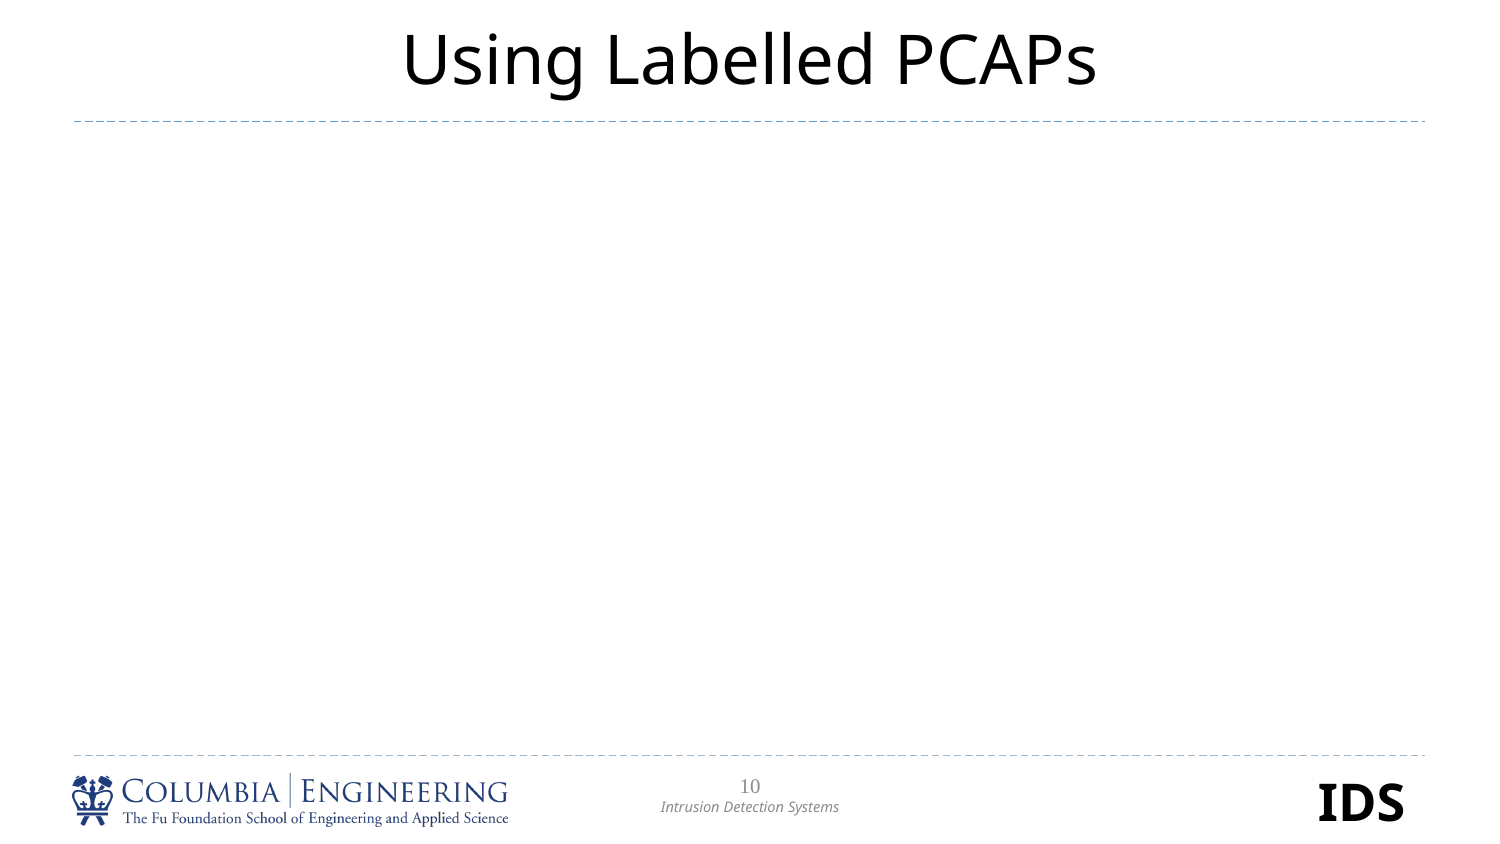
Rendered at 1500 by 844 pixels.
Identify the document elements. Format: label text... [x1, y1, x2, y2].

picture [72, 773, 508, 827]
footer Intrusion Detection Systems [496, 785, 1004, 831]
title Using Labelled PCAPs [74, 16, 1426, 108]
slide_number 10 [721, 766, 779, 804]
